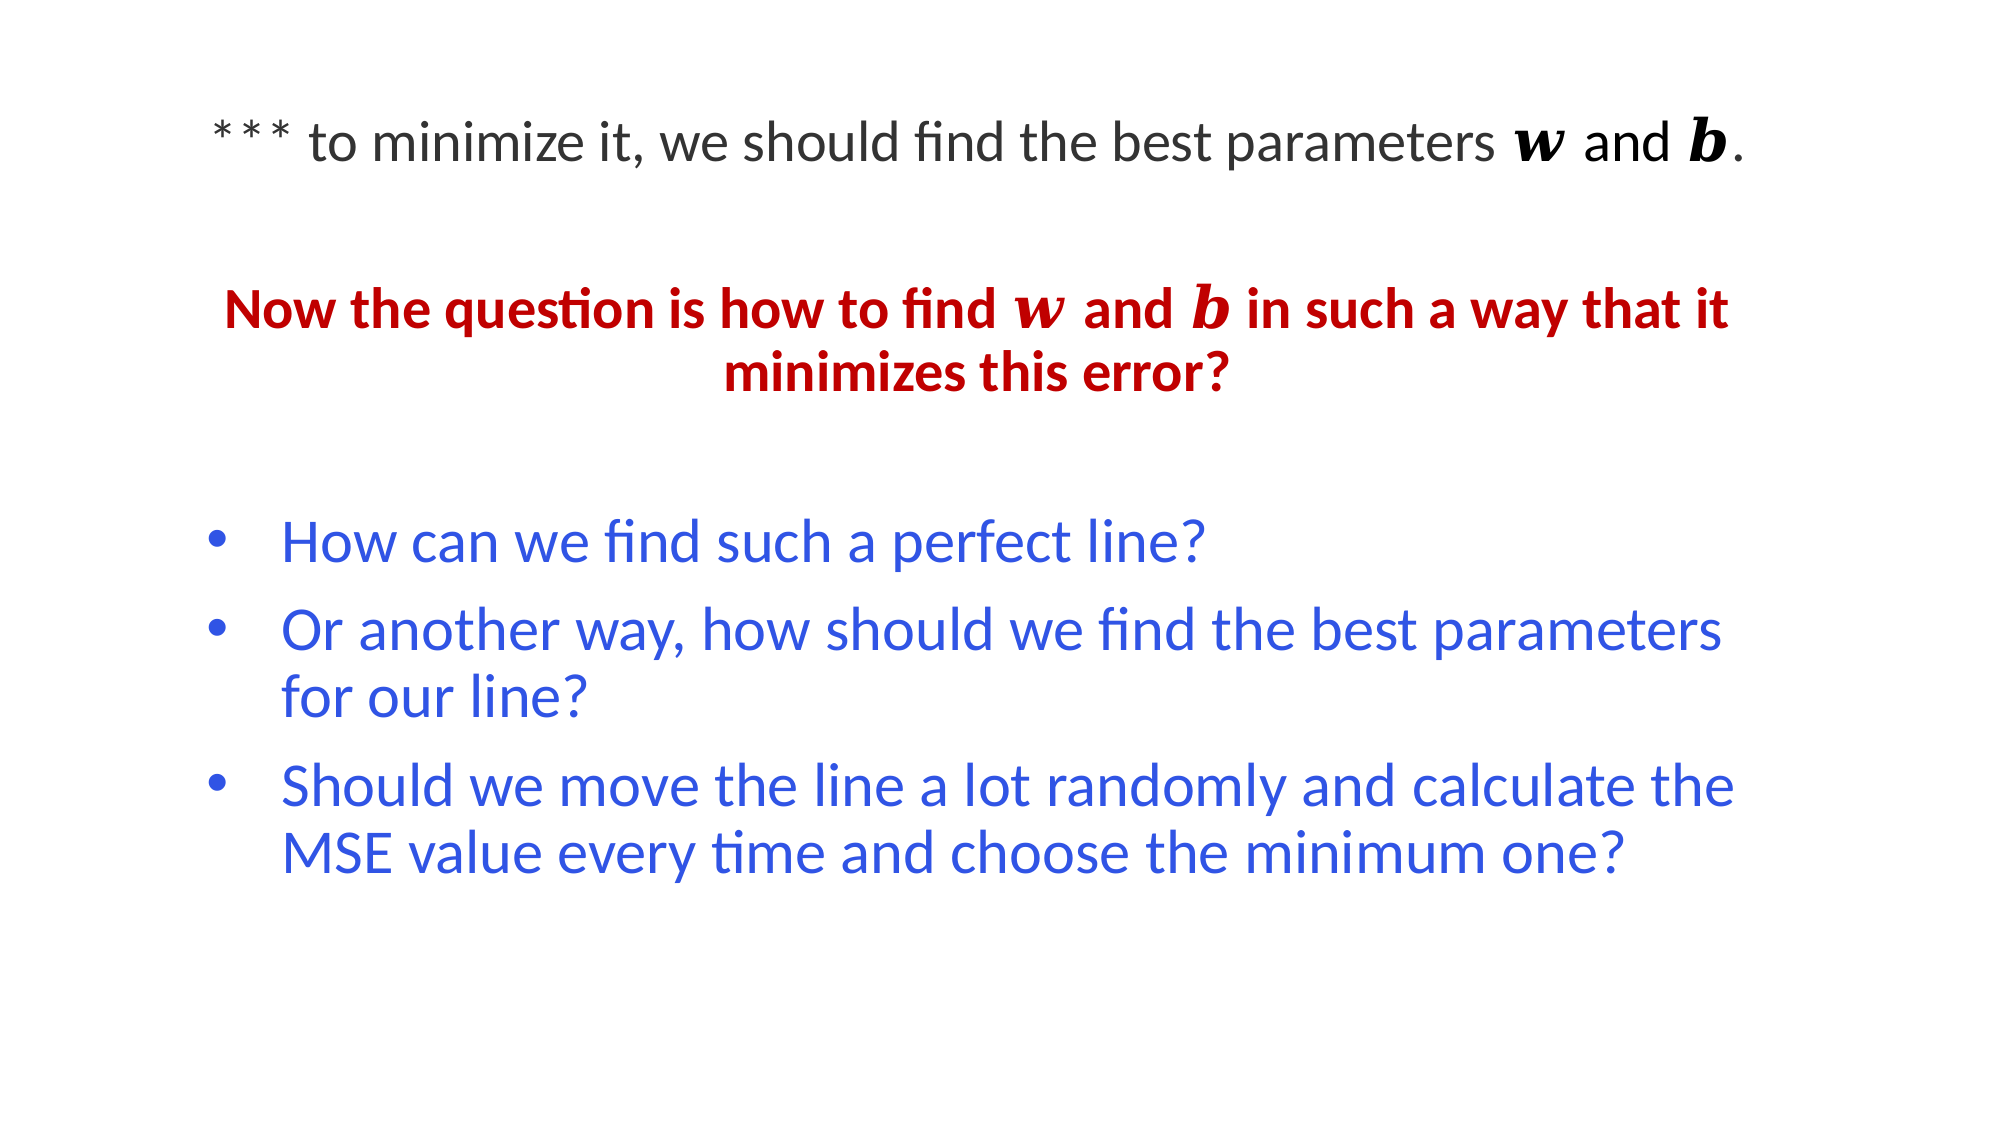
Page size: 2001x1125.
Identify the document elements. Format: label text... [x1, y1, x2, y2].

list *** to minimize it, we should find the best parameters 𝒘 and 𝒃. Now the question is how to find 𝒘 and 𝒃 in such a way that it minimizes this error? How can we find such a perfect line? Or another way, how should we find the best parameters for our line? Should we move the line a lot randomly and calculate the MSE value every time and choose the minimum one? [191, 103, 1763, 1038]
